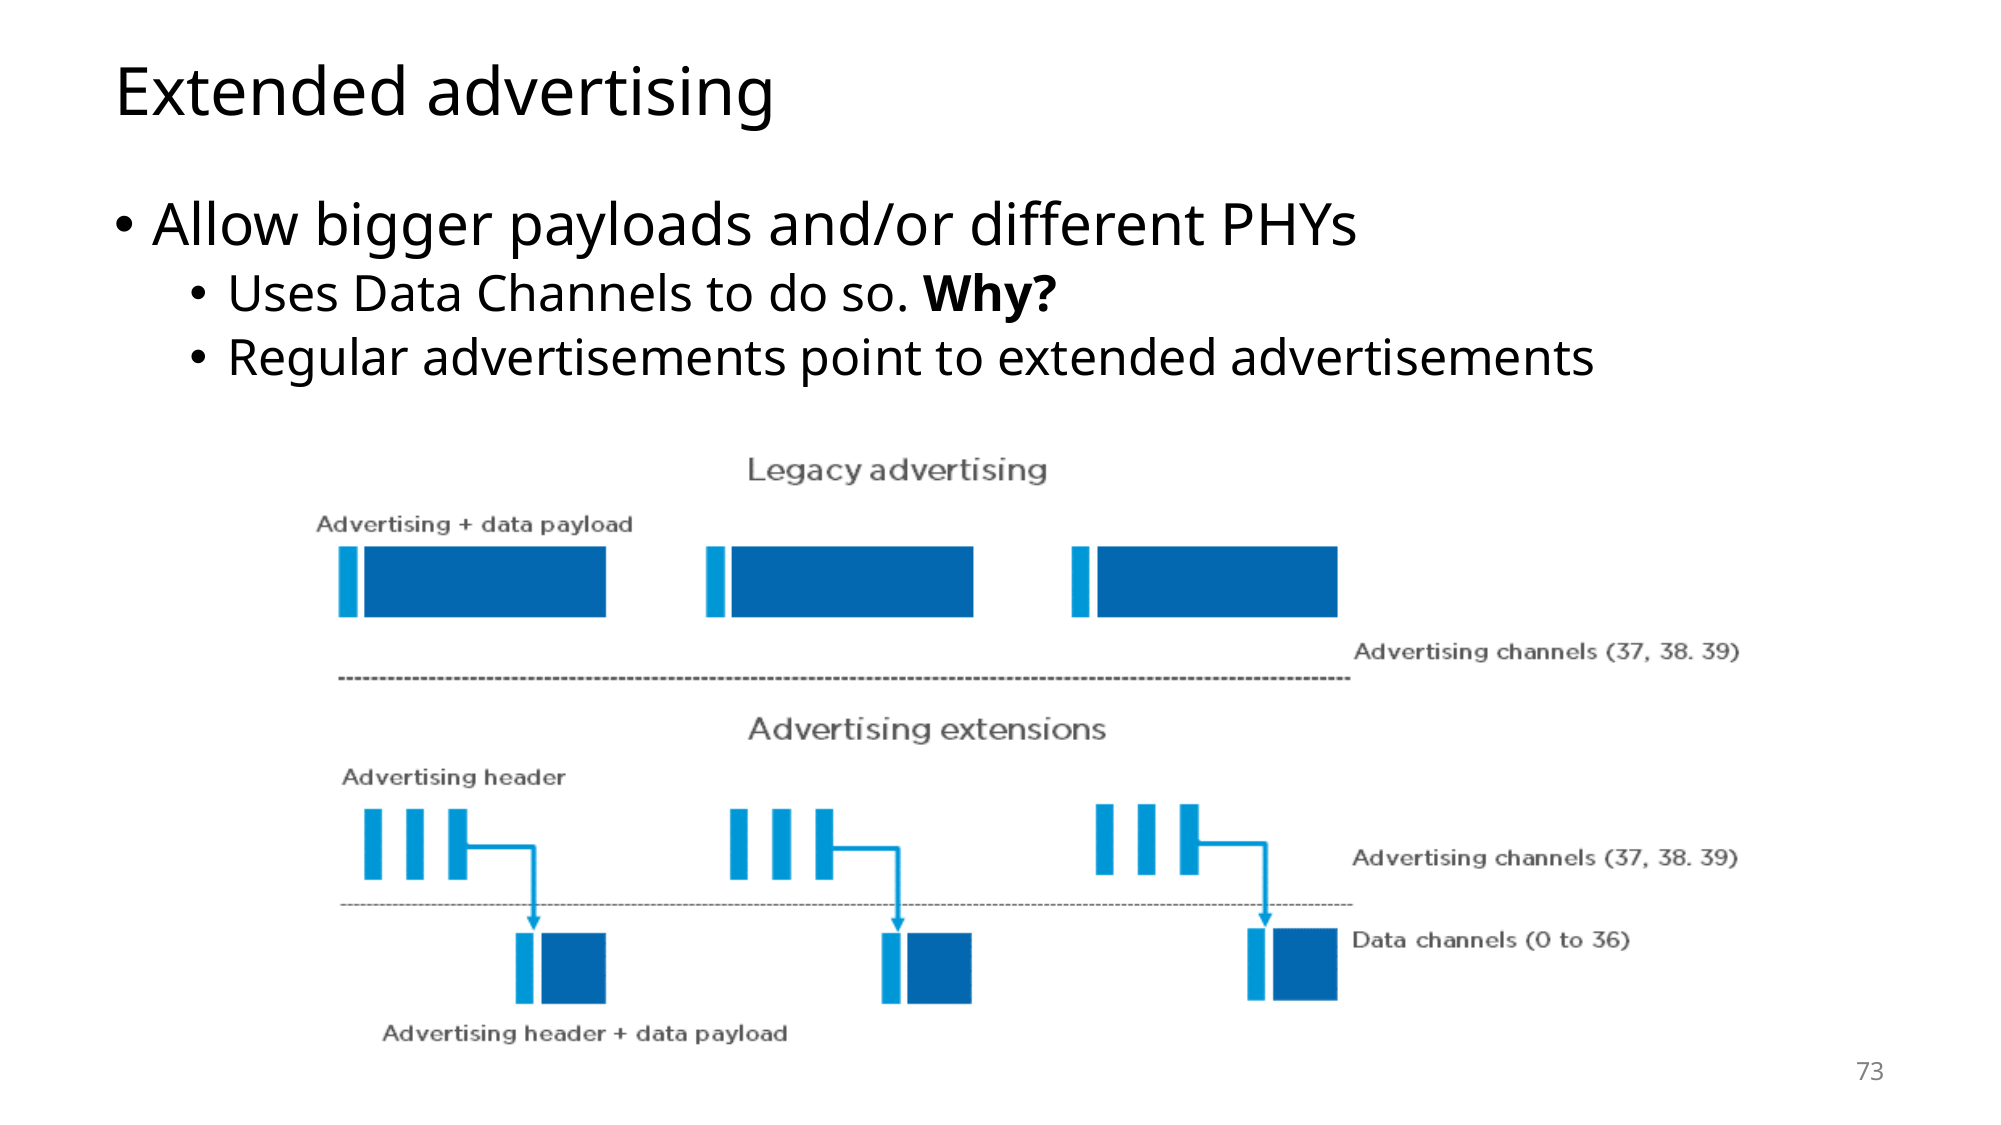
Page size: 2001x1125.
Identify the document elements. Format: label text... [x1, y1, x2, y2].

slide_number 73 [1749, 1042, 1900, 1103]
title Extended advertising [99, 37, 1900, 150]
picture [226, 424, 1773, 1073]
list Allow bigger payloads and/or different PHYs Uses Data Channels to do so. Why? Regular advertisements point to extended advertisements [99, 187, 1900, 1013]
